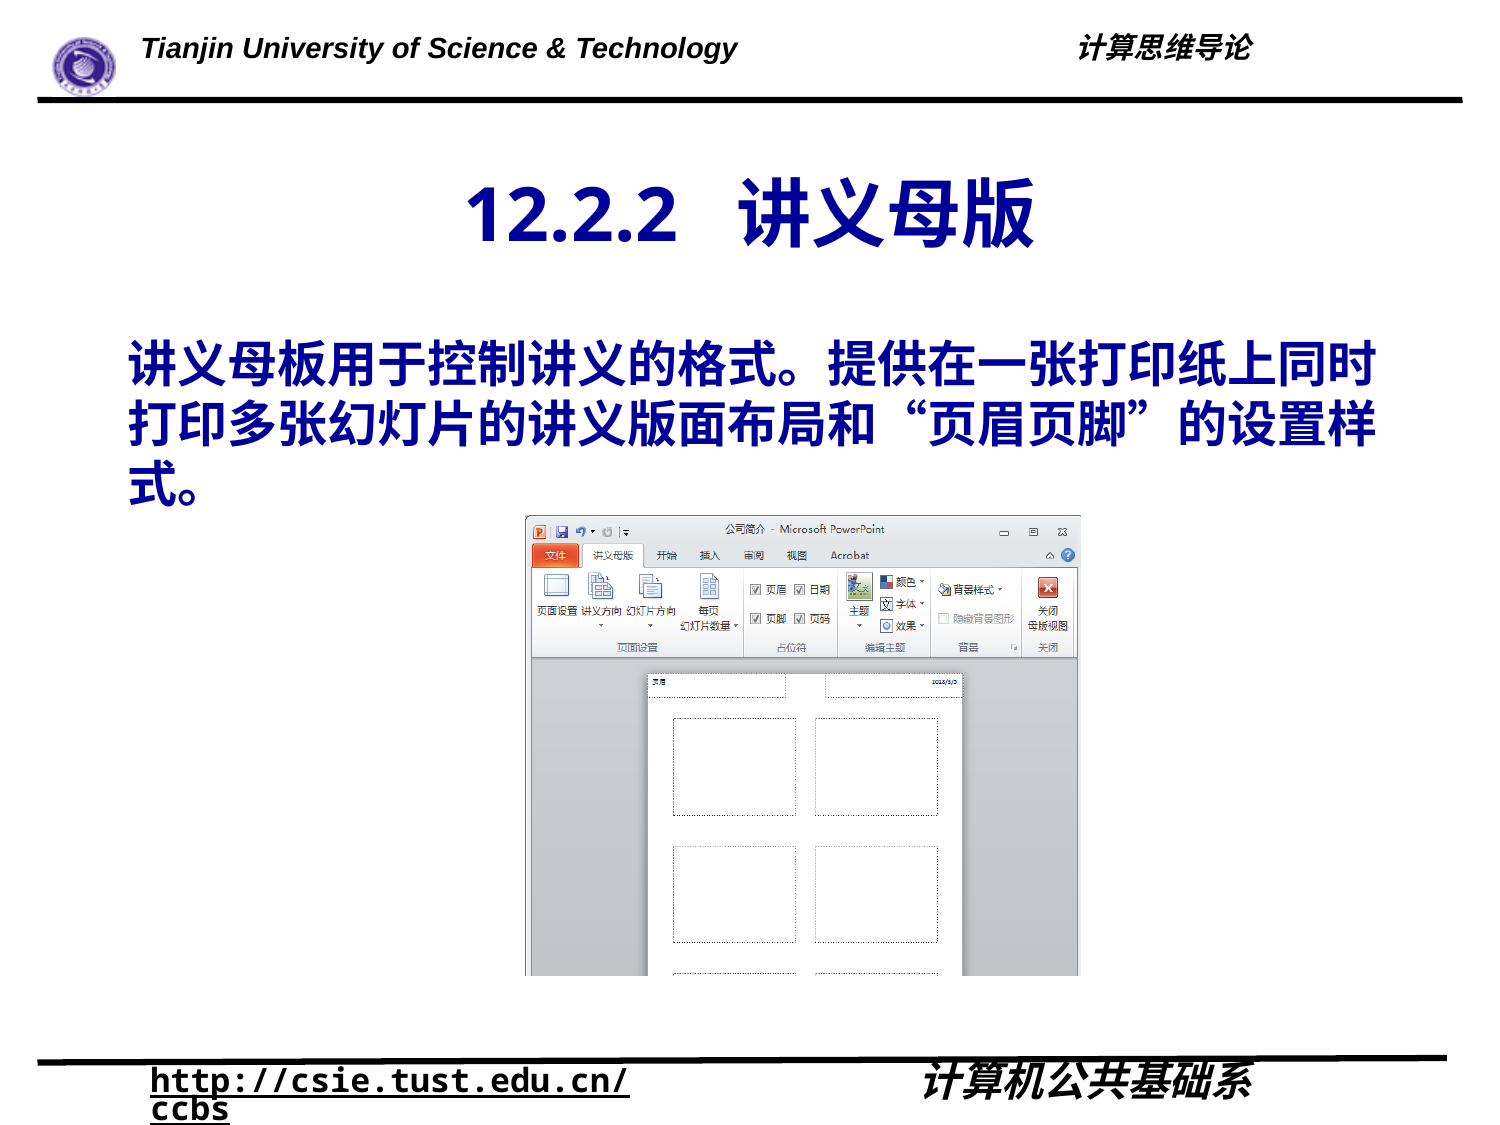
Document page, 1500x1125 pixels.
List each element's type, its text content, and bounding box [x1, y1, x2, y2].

title 12.2.2 讲义母版 [112, 99, 1388, 288]
list 讲义母板用于控制讲义的格式。提供在一张打印纸上同时打印多张幻灯片的讲义版面布局和“页眉页脚”的设置样式。 [112, 324, 1436, 1000]
picture [52, 37, 116, 97]
picture [525, 515, 1081, 976]
